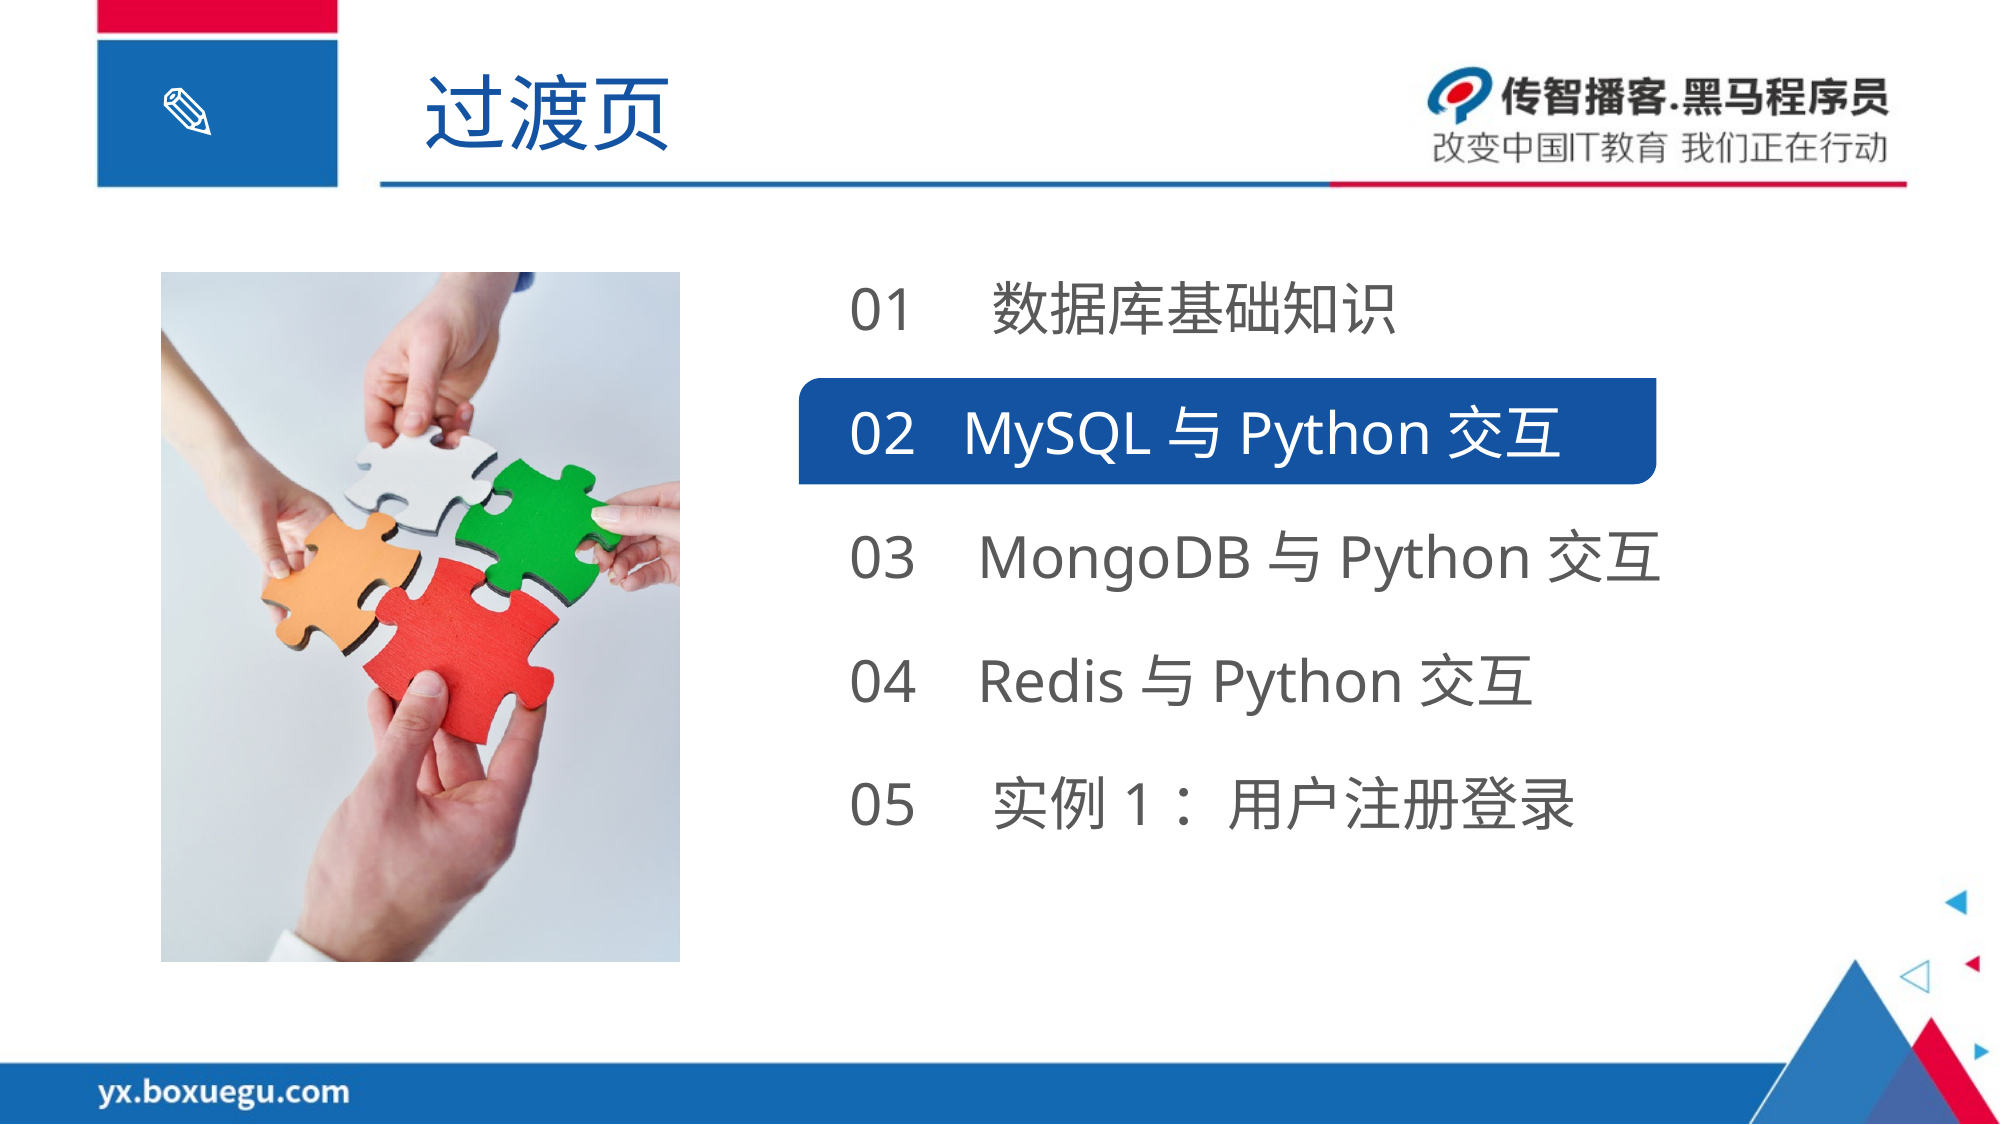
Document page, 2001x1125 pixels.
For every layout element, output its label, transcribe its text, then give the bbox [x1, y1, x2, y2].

text_box 02 MySQL与Python交互 [849, 395, 1803, 467]
text_box 03 MongoDB与Python交互 [849, 519, 1803, 590]
text_box 01 数据库基础知识 [849, 272, 1803, 343]
text_box 05 实例1：用户注册登录 [849, 767, 1803, 838]
text_box 过渡页 [409, 53, 899, 169]
text_box 04 Redis与Python交互 [849, 643, 1803, 714]
picture [0, 0, 2000, 1124]
text_box [797, 376, 1658, 486]
